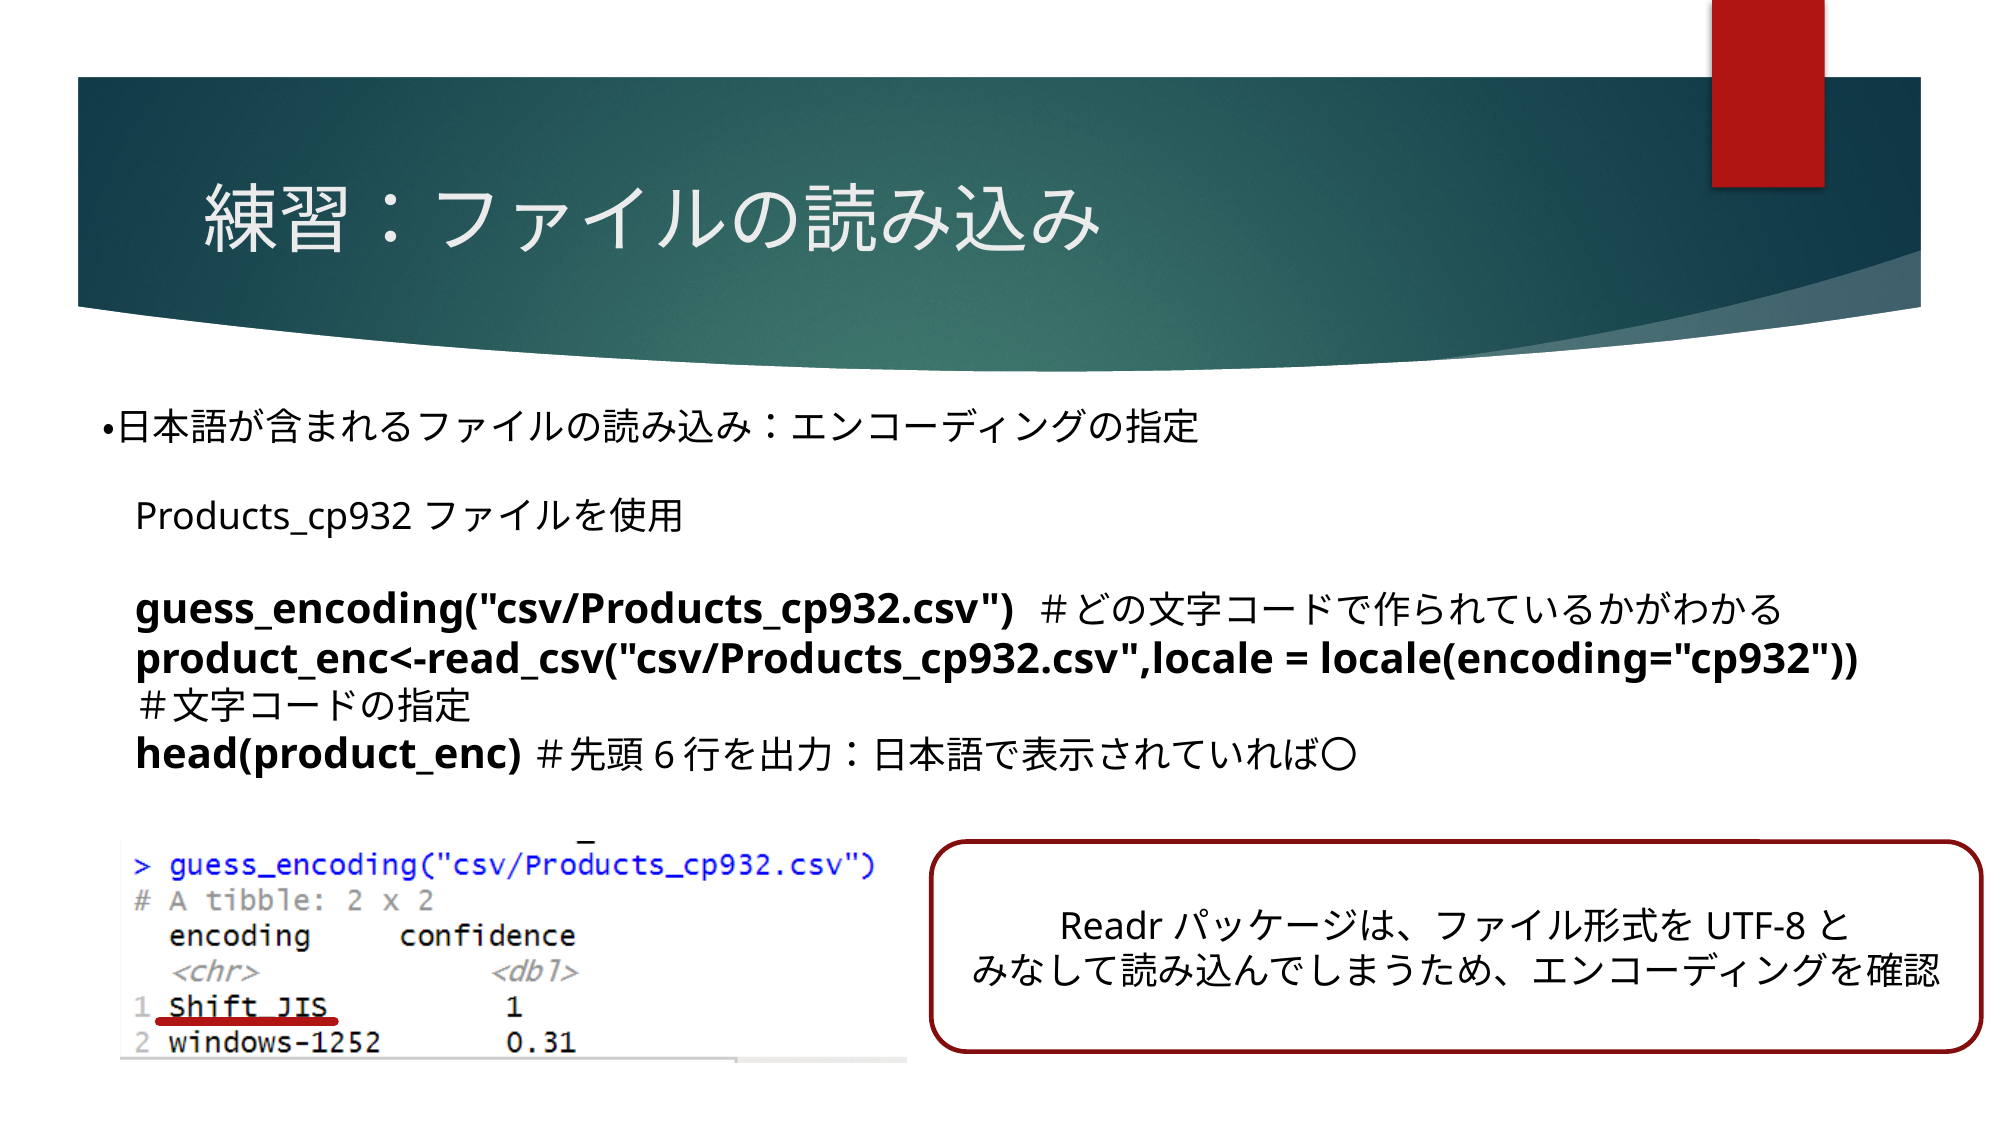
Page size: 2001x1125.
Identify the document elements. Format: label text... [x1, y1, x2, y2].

text_box Readrパッケージは、ファイル形式をUTF-8と みなして読み込んでしまうため、エンコーディングを確認 [929, 839, 1983, 1054]
text_box Products_cp932ファイルを使用 guess_encoding("csv/Products_cp932.csv") ＃どの文字コードで作られているかがわかる product_enc<-read_csv("csv/Products_cp932.csv",locale = locale(encoding="cp932")) ＃文字コードの指定 head(product_enc)＃先頭6行を出力：日本語で表示されていれば〇 [120, 484, 1916, 785]
picture [119, 841, 908, 1063]
title 練習：ファイルの読み込み [188, 158, 1637, 275]
text_box ・日本語が含まれるファイルの読み込み：エンコーディングの指定 [87, 395, 1861, 456]
